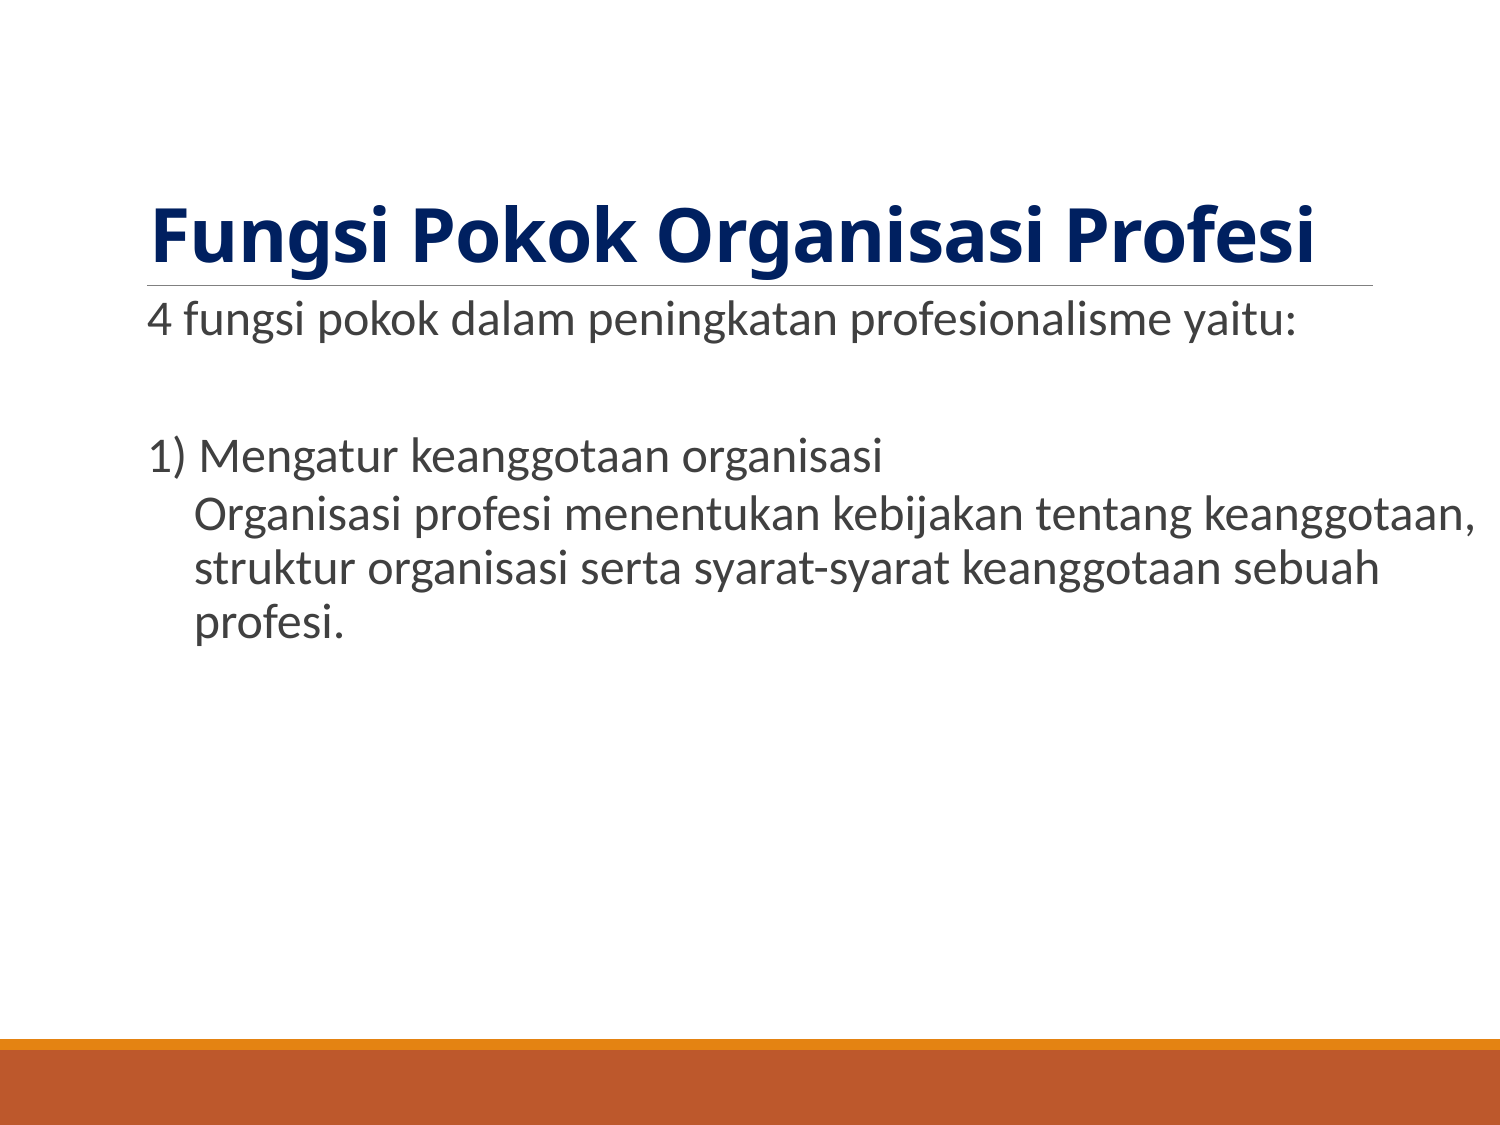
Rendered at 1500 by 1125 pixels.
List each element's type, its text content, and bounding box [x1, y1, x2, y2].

list 4 fungsi pokok dalam peningkatan profesionalisme yaitu: 1) Mengatur keanggotaan organisasi Organisasi profesi menentukan kebijakan tentang keanggotaan, struktur organisasi serta syarat-syarat keanggotaan sebuah profesi. [146, 284, 1497, 1125]
title Fungsi Pokok Organisasi Profesi [134, 47, 1373, 285]
